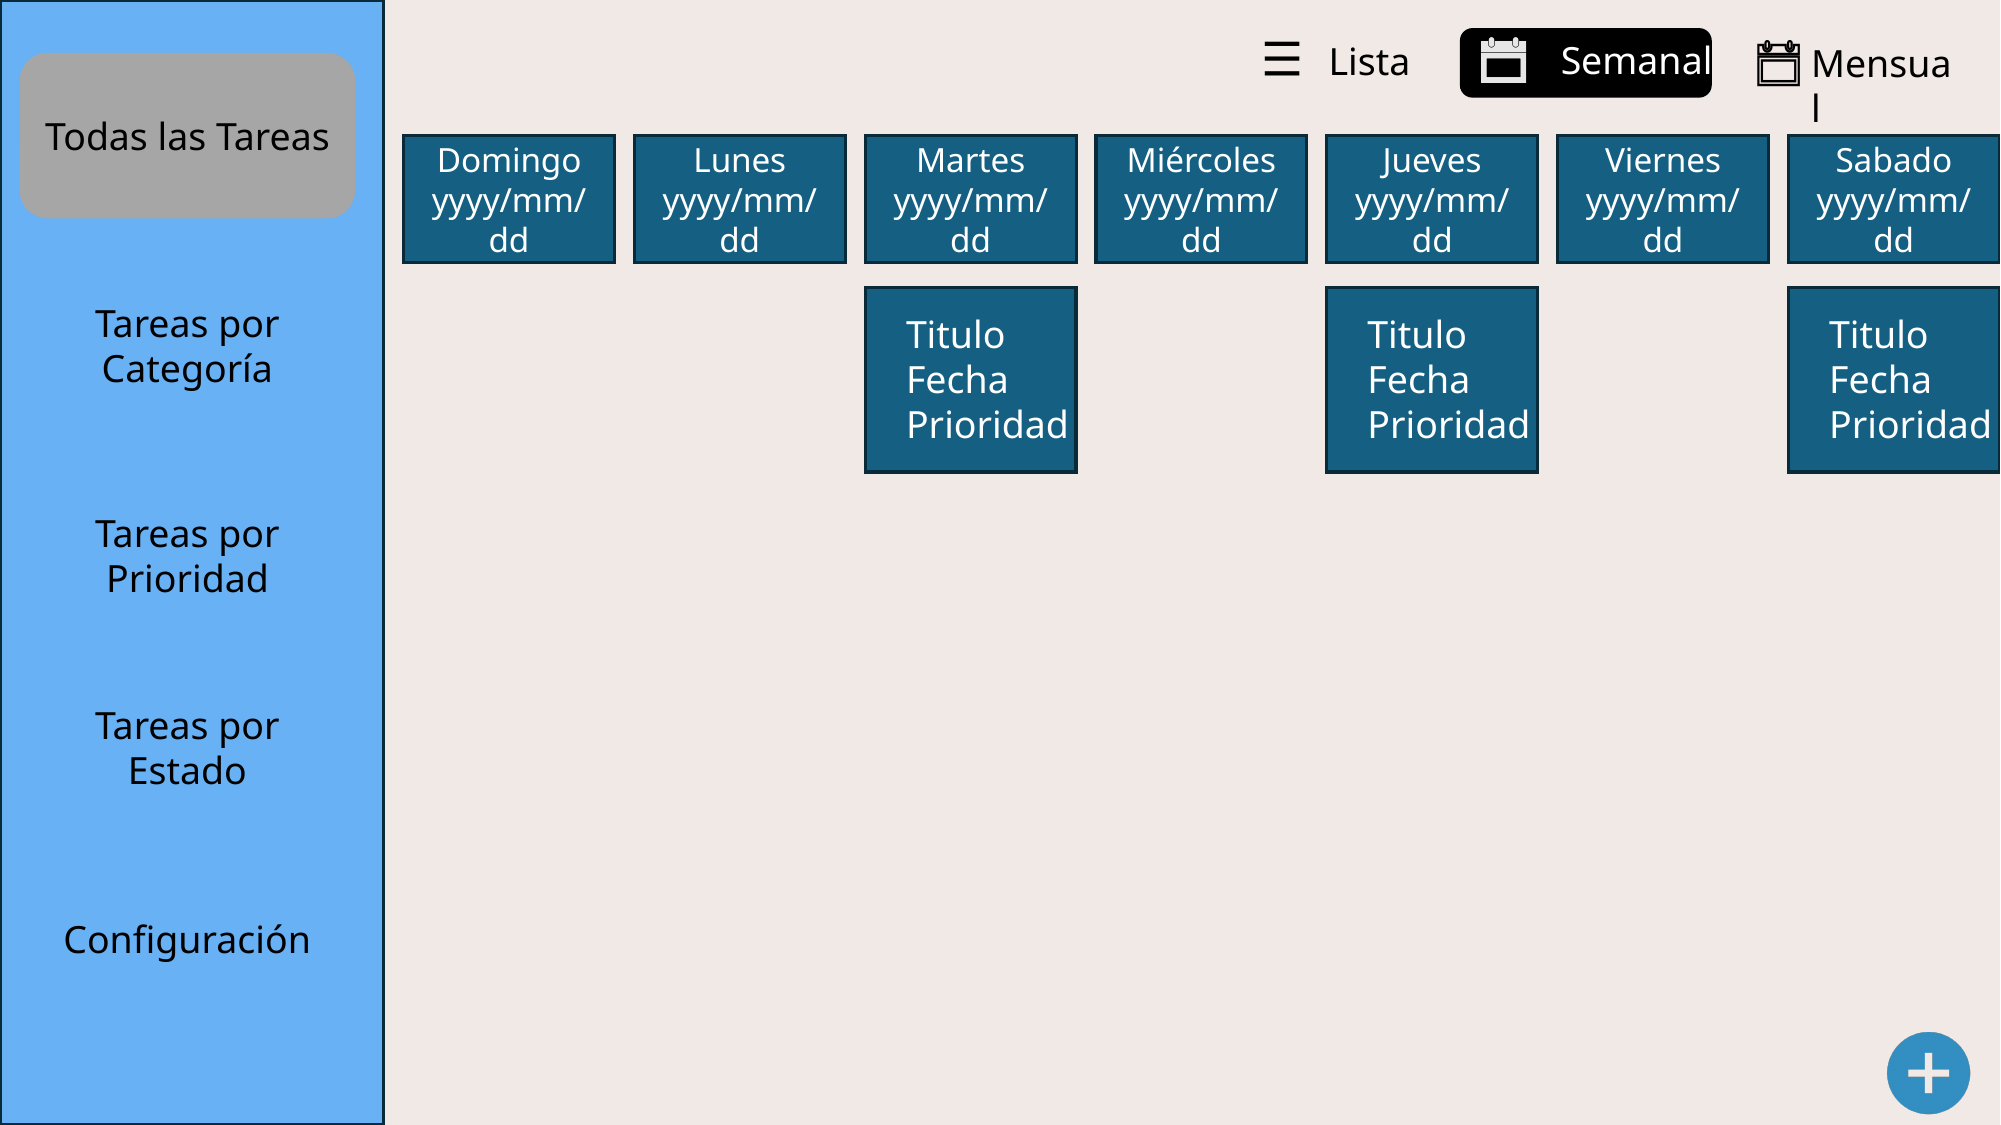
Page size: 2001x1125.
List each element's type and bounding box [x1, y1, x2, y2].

text_box [403, 135, 2000, 263]
text_box [1787, 286, 2000, 473]
text_box [1326, 286, 1549, 473]
text_box [864, 286, 1087, 473]
text_box [0, 0, 385, 1125]
text_box [1246, 27, 1968, 97]
picture [1875, 1020, 1981, 1125]
